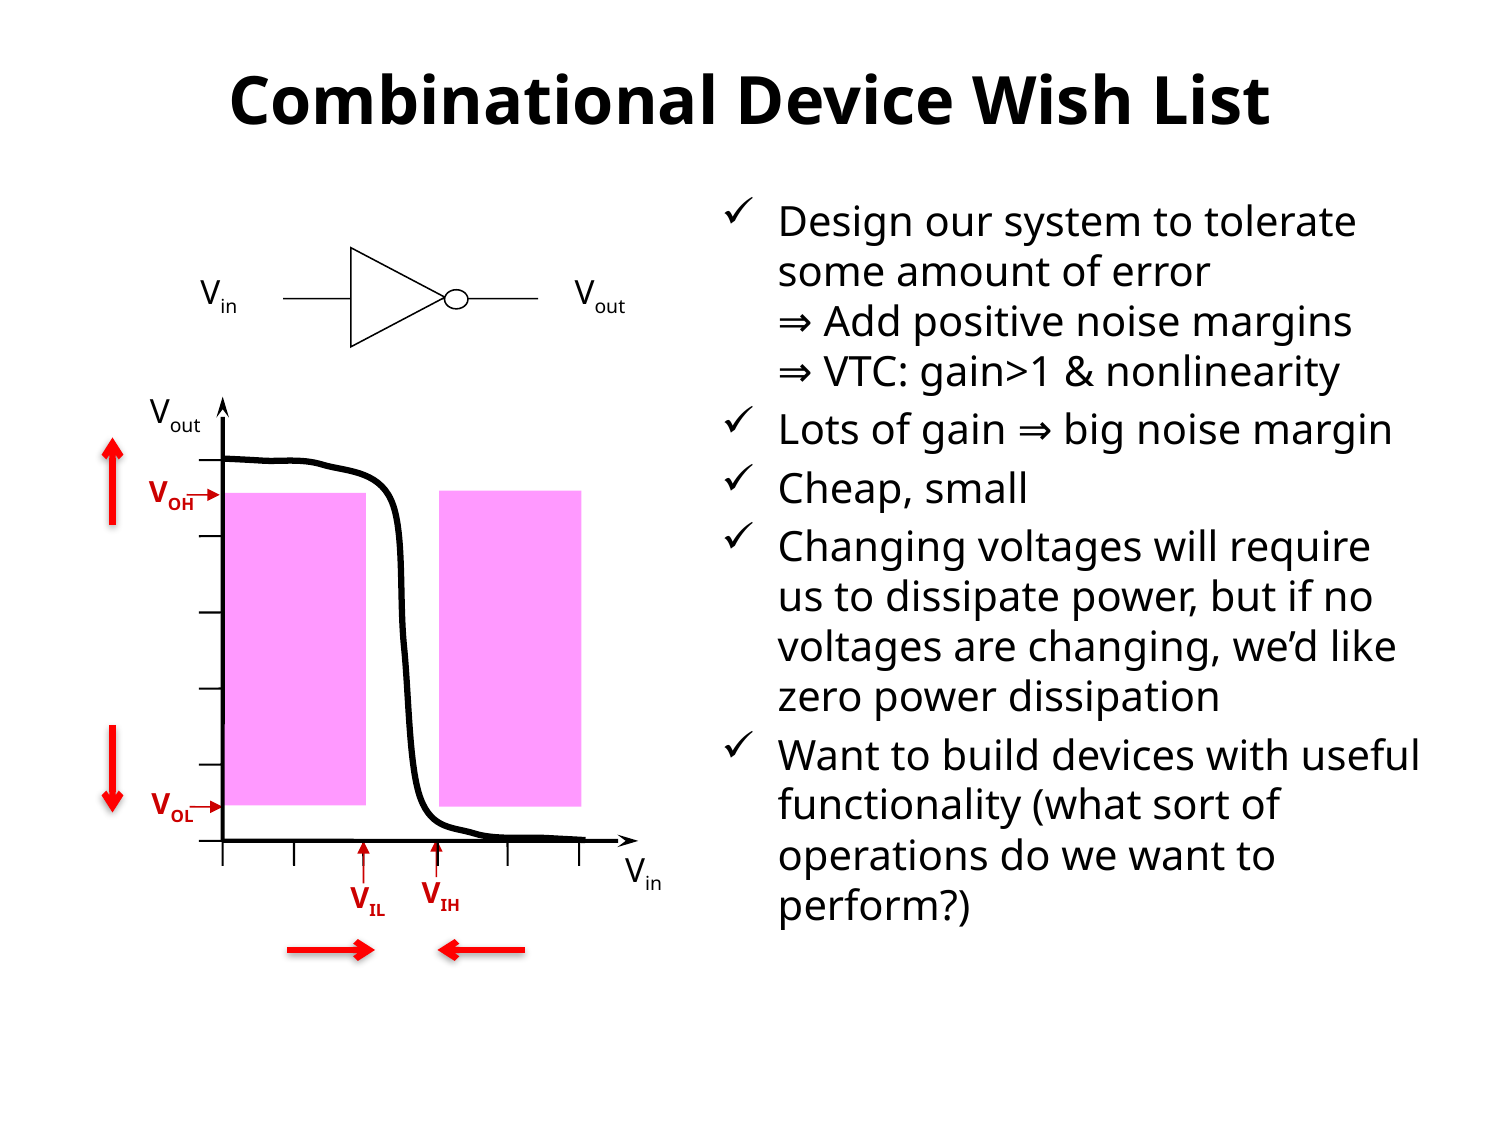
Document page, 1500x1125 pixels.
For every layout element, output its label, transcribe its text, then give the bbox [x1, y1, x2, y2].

title Combinational Device Wish List [75, 45, 1425, 150]
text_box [180, 247, 646, 841]
text_box Design our system to tolerate some amount of error ⇒ Add positive noise margins ⇒ VTC: gain>1 & nonlinearity Lots of gain ⇒ big noise margin Cheap, small Changing voltages will require us to dissipate power, but if no voltages are changing, we’d like zero power dissipation Want to build devices with useful functionality (what sort of operations do we want to perform?) [706, 187, 1437, 1025]
text_box Vin [610, 842, 678, 899]
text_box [112, 437, 526, 951]
text_box Vout [134, 383, 175, 435]
